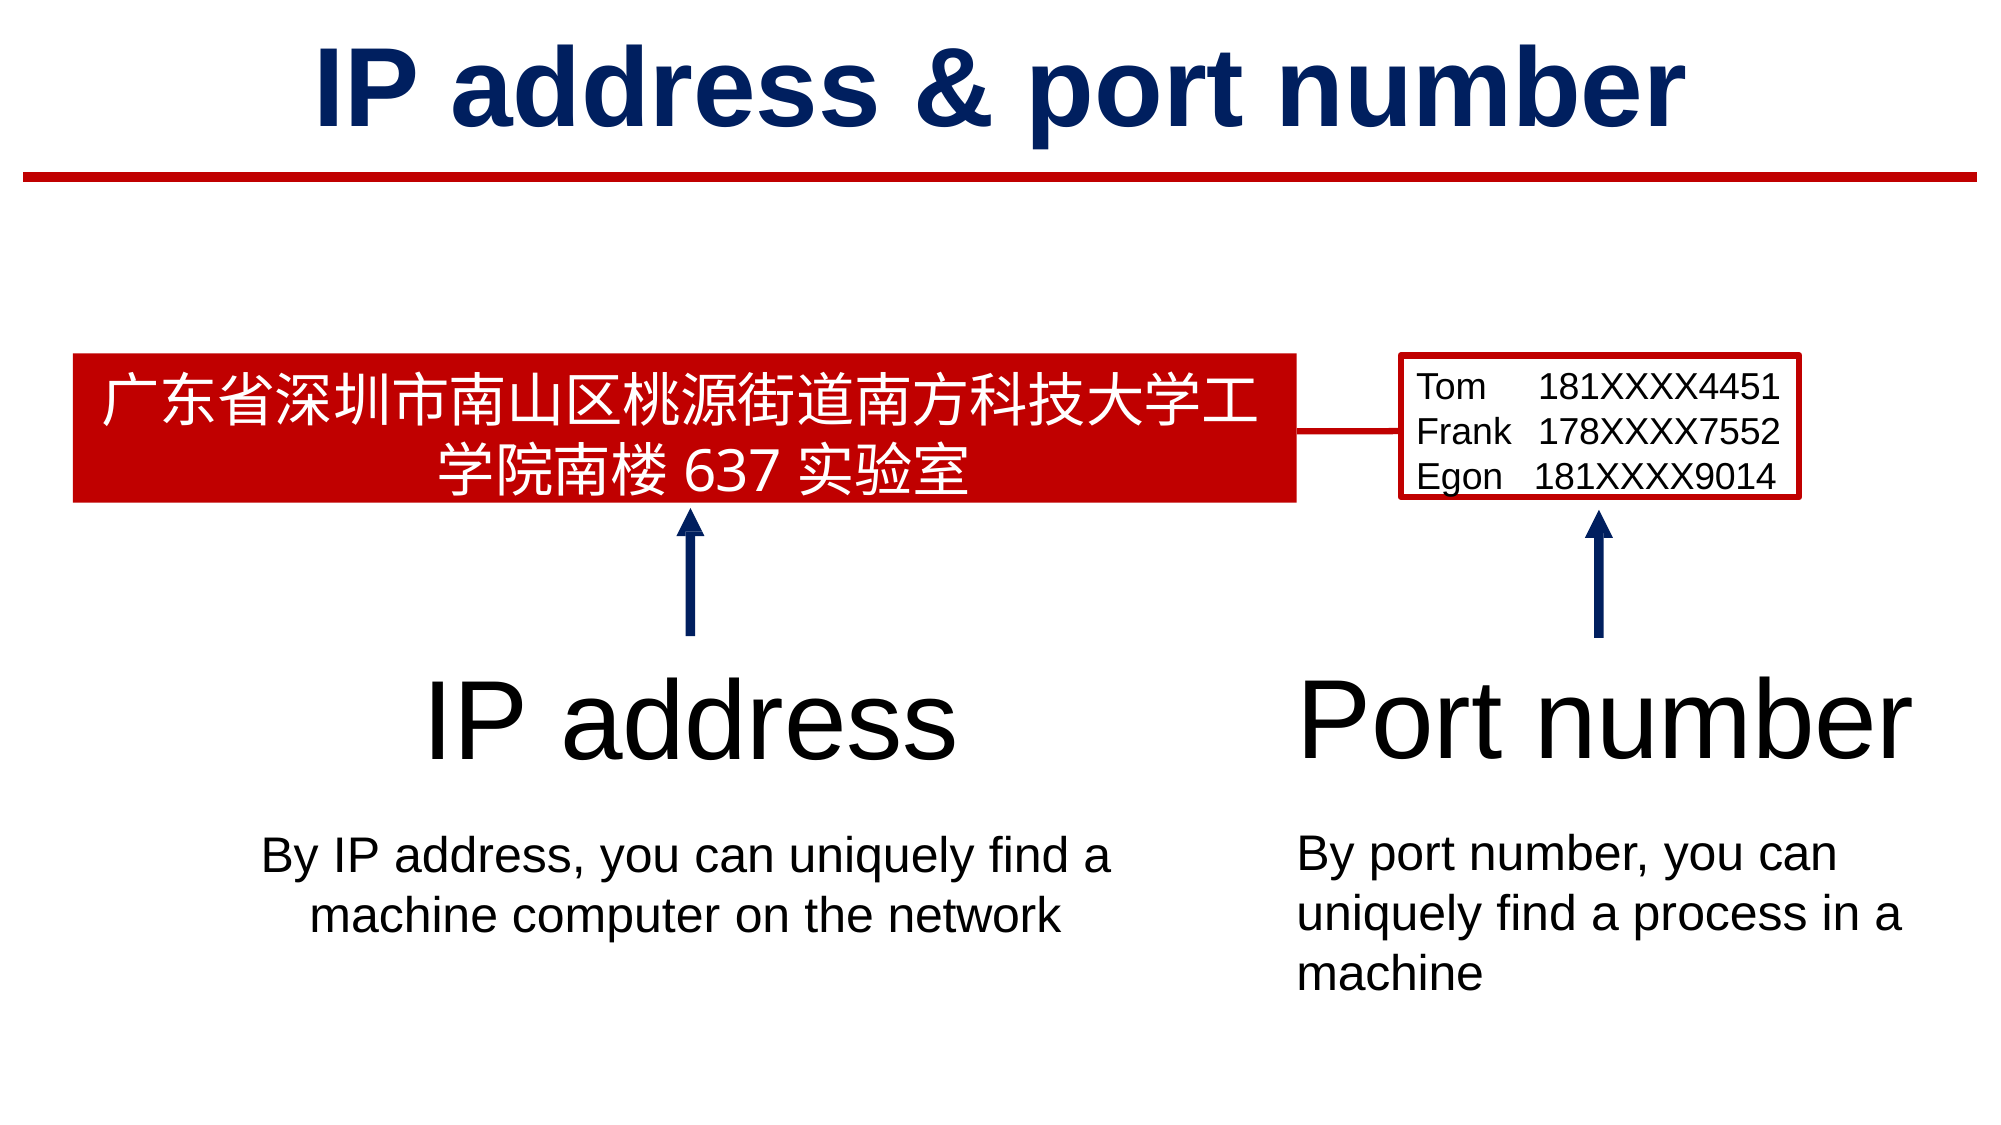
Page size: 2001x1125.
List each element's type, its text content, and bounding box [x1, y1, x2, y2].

text_box 广东省深圳市南山区桃源街道南方科技大学工学院南楼637实验室 [72, 353, 1297, 503]
text_box IP address By IP address, you can uniquely find a machine computer on the network [257, 644, 1112, 943]
title IP address & port number [311, 12, 1689, 203]
text_box [1584, 509, 1613, 638]
text_box Port number By port number, you can uniquely find a process in a machine [1294, 643, 1918, 1000]
text_box [676, 507, 705, 637]
text_box Tom 181XXXX4451 Frank 178XXXX7552 Egon 181XXXX9014 [1400, 355, 1800, 497]
